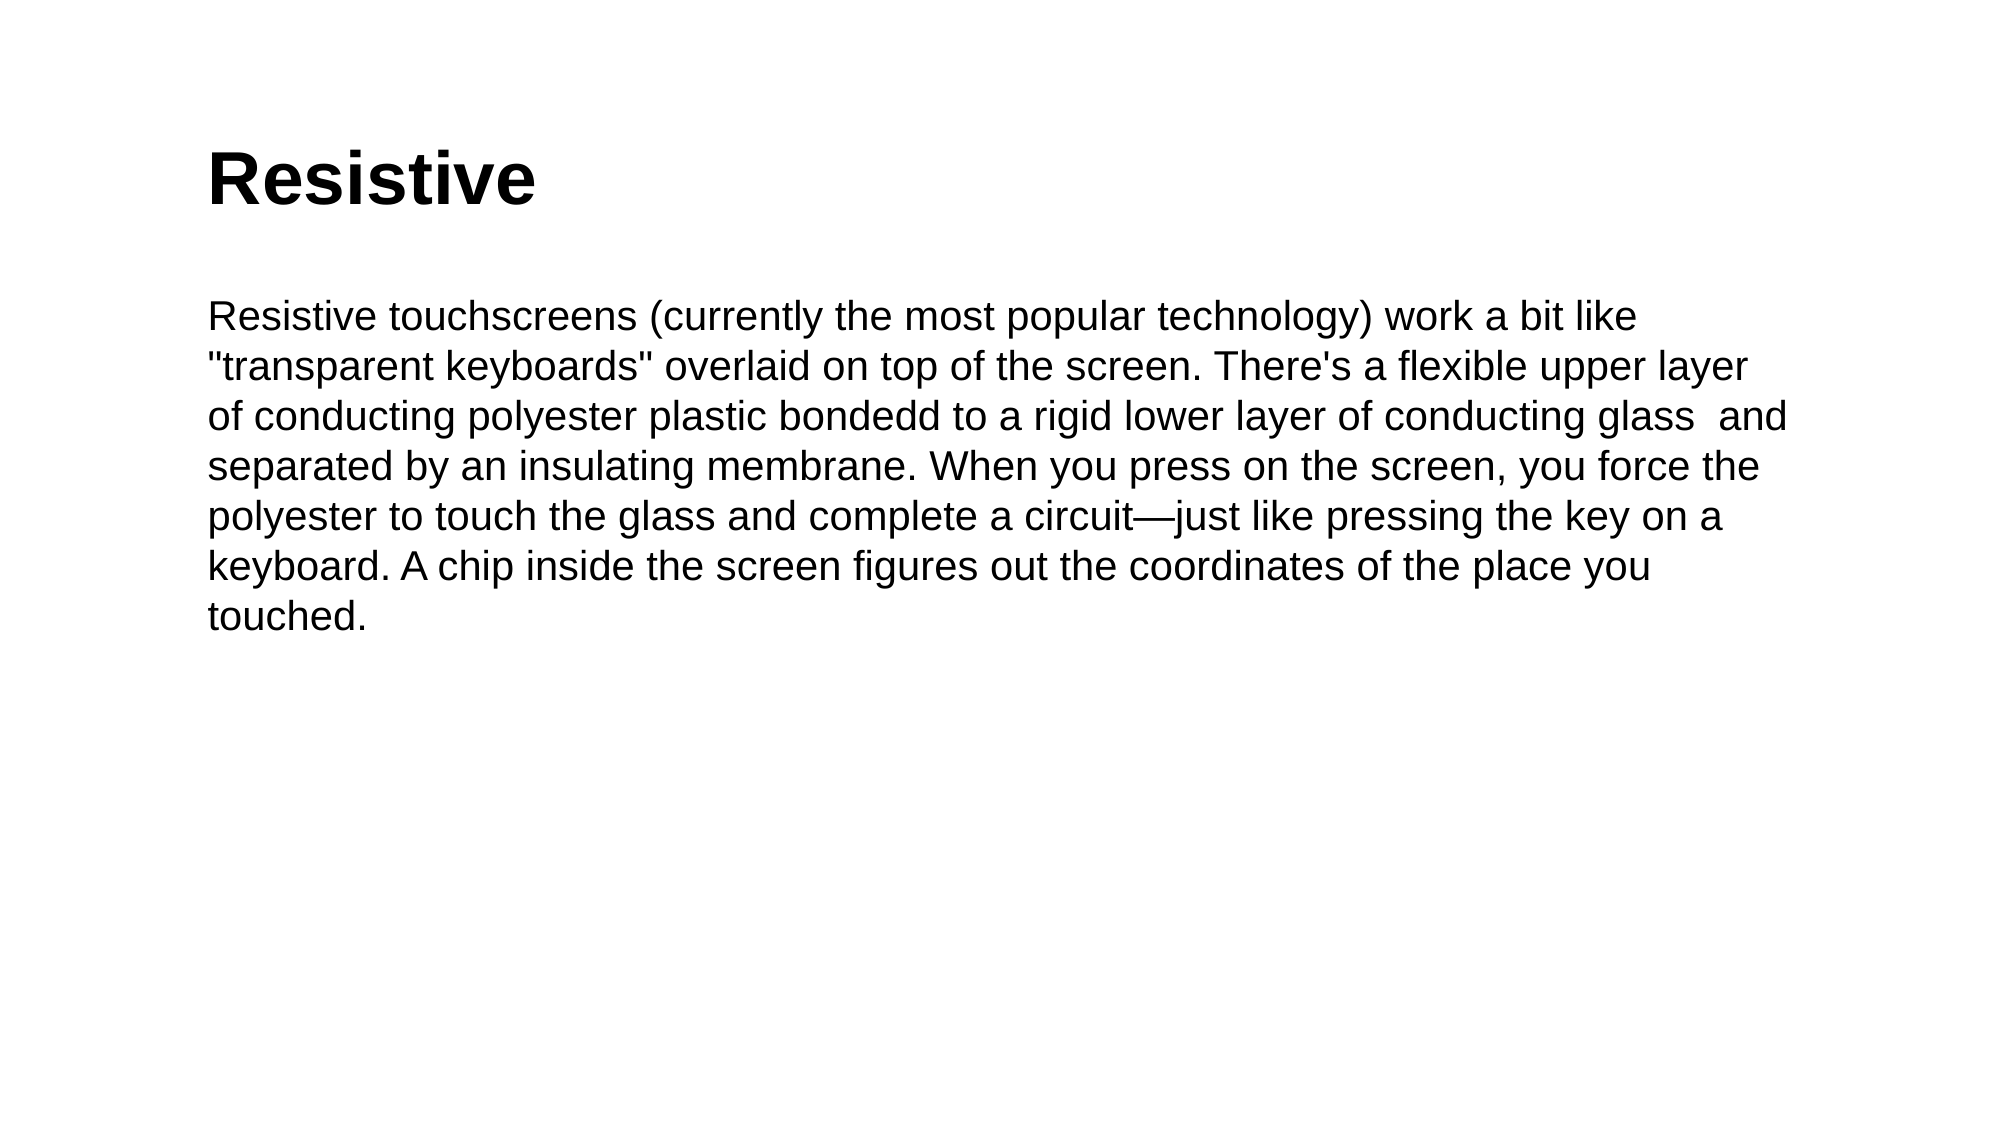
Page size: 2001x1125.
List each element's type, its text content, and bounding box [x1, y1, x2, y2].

text_box Resistive touchscreens (currently the most popular technology) work a bit like "transparent keyboards" overlaid on top of the screen. There's a flexible upper layer of conducting polyester plastic bondedd to a rigid lower layer of conducting glass and separated by an insulating membrane. When you press on the screen, you force the polyester to touch the glass and complete a circuit—just like pressing the key on a keyboard. A chip inside the screen figures out the coordinates of the place you touched. [192, 281, 1808, 1018]
text_box Resistive [192, 83, 1952, 267]
